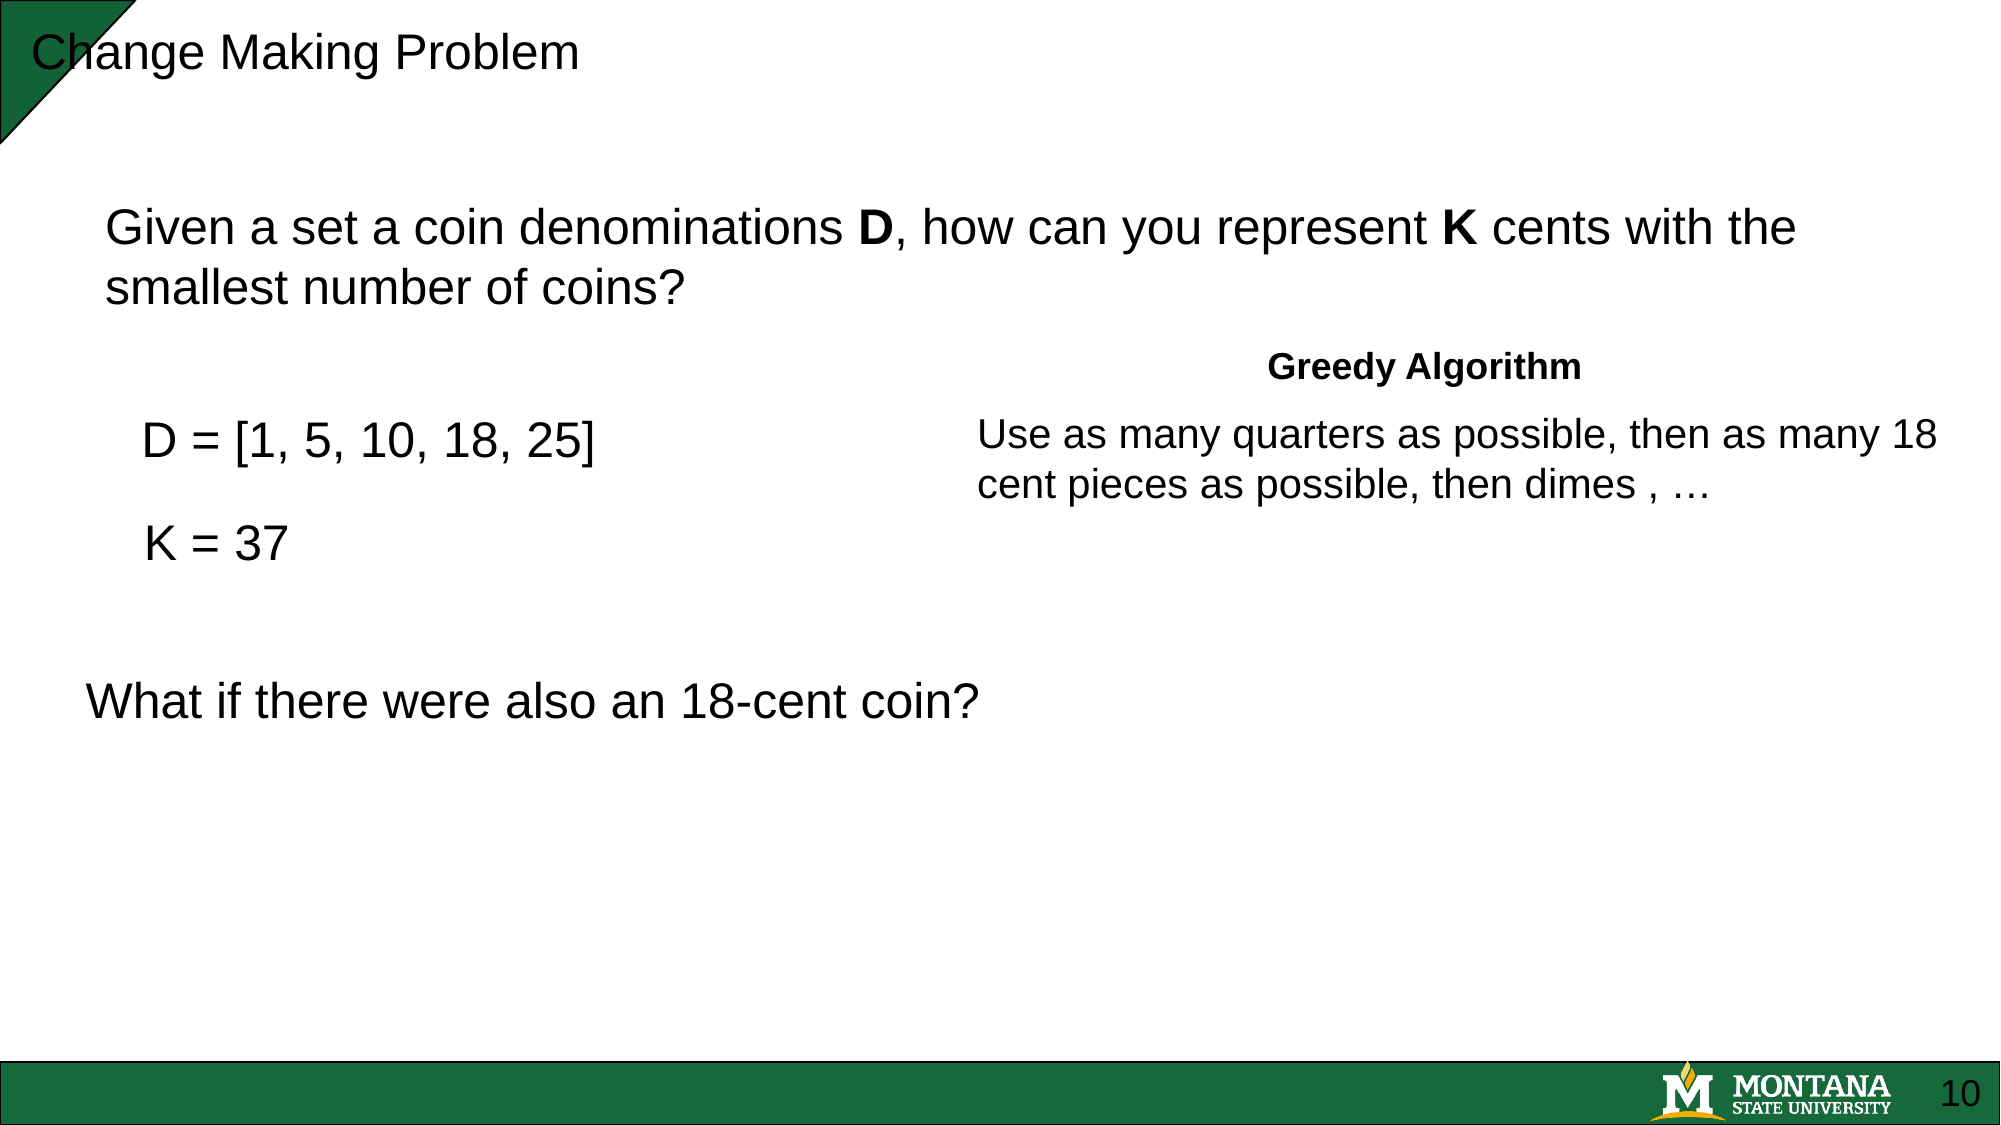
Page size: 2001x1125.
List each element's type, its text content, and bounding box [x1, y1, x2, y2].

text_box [0, 1060, 1647, 1125]
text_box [1892, 1060, 2000, 1125]
picture [1649, 1060, 1892, 1122]
text_box Greedy Algorithm [1252, 334, 1598, 395]
text_box Use as many quarters as possible, then as many 18 cent pieces as possible, then dimes , … [962, 399, 1987, 515]
text_box Given a set a coin denominations D, how can you represent K cents with the smallest number of coins? [90, 187, 1891, 323]
text_box K = 37 [129, 503, 305, 578]
text_box What if there were also an 18-cent coin? [70, 660, 996, 736]
text_box D = [1, 5, 10, 18, 25] [126, 399, 612, 475]
text_box Change Making Problem [16, 12, 596, 88]
